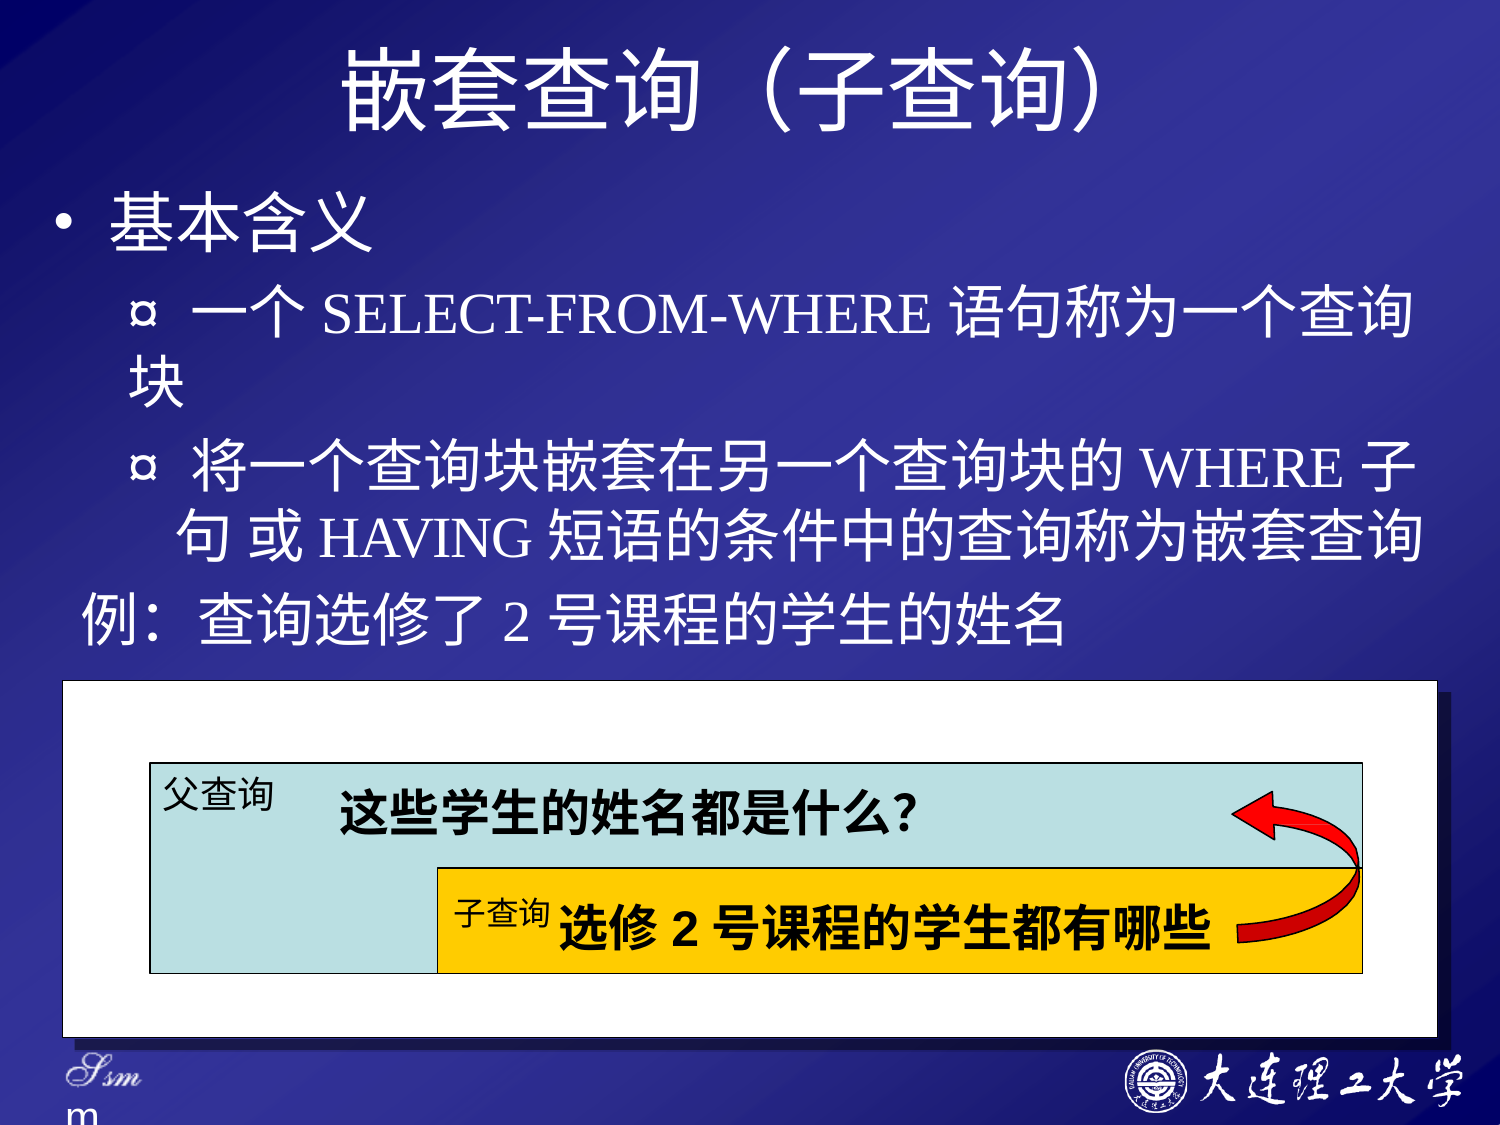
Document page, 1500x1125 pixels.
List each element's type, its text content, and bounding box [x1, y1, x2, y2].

text_box [49, 1037, 155, 1102]
text_box [149, 763, 1363, 974]
text_box [437, 868, 1363, 974]
text_box [1232, 791, 1360, 943]
text_box 基本含义 ¤ 一个SELECT-FROM-WHERE语句称为一个查询块 ¤ 将一个查询块嵌套在另一个查询块的WHERE子句 或HAVING短语的条件中的查询称为嵌套查询 例：查询选修了2号课程的学生的姓名 [50, 162, 1440, 654]
picture [0, 0, 1500, 1125]
title 嵌套查询（子查询） [336, 30, 1164, 162]
text_box [73, 691, 1452, 1052]
text_box Ssm [64, 1102, 149, 1125]
text_box 父查询 [162, 768, 278, 816]
text_box [62, 680, 1438, 1038]
text_box 这些学生的姓名都是什么？ [339, 779, 948, 842]
text_box 子查询 选修2号课程的学生都有哪些 [449, 888, 1223, 958]
